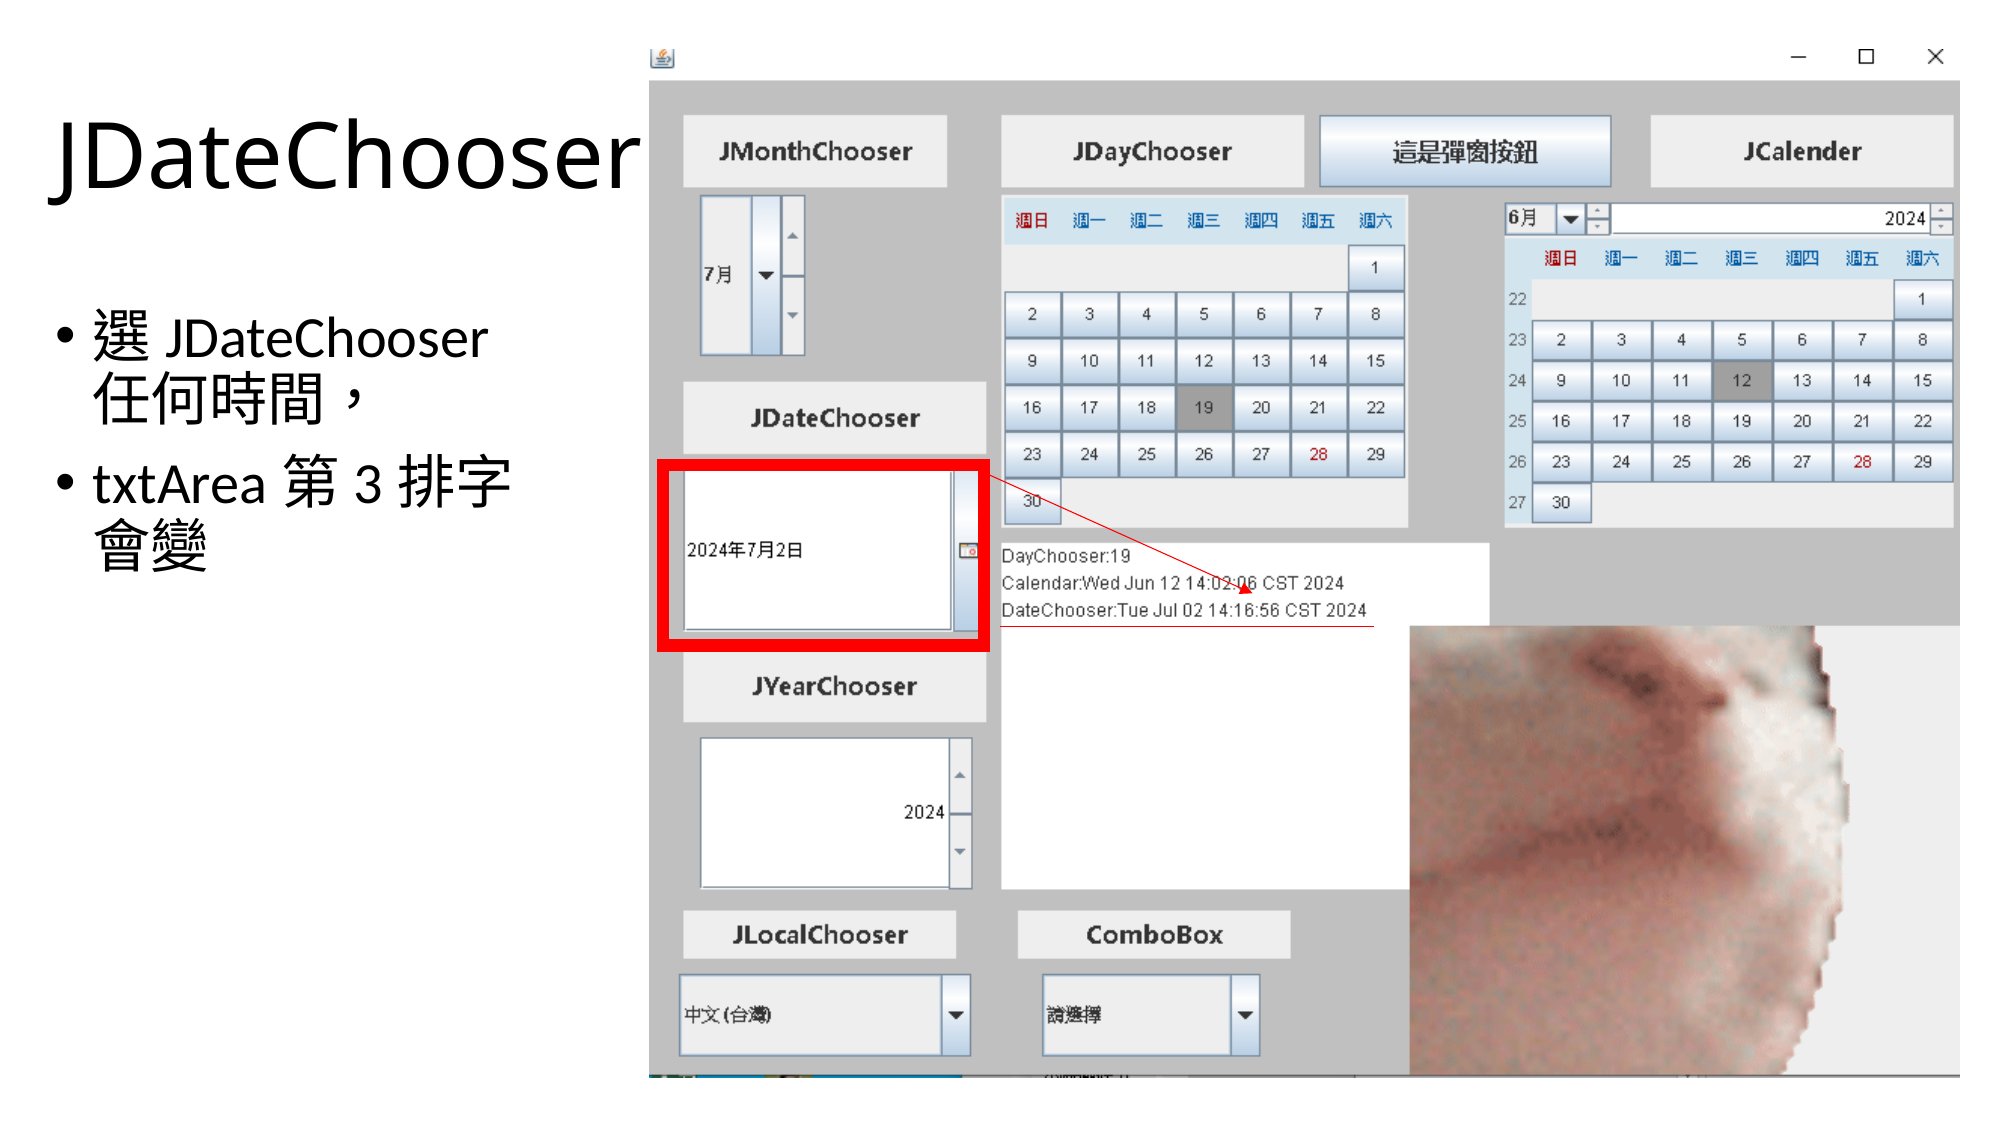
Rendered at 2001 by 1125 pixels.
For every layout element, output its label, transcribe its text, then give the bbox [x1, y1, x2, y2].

picture [649, 49, 1960, 1079]
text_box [984, 472, 1253, 594]
list 選JDateChooser任何時間， txtArea第3排字會變 [40, 299, 574, 1014]
title JDateChooser [40, 49, 649, 268]
